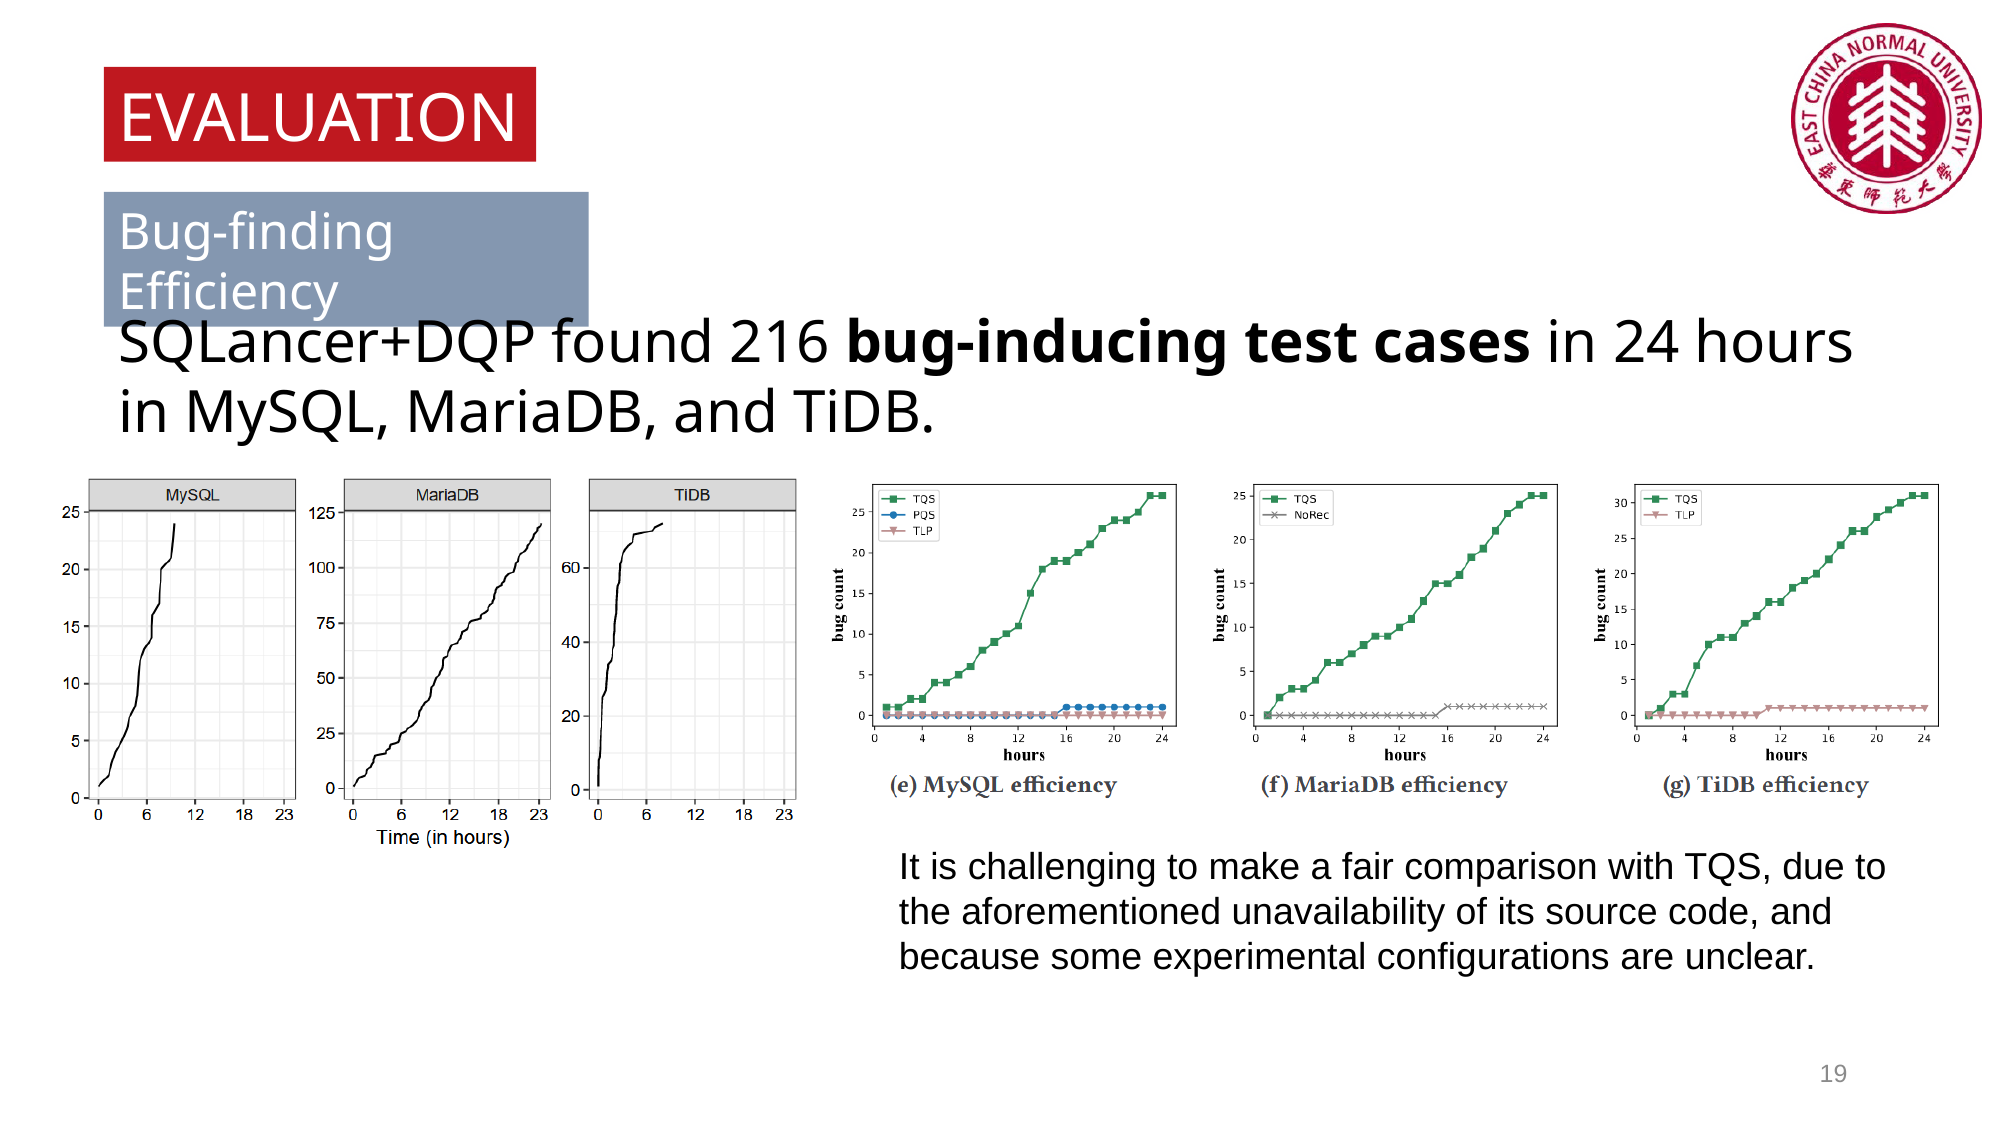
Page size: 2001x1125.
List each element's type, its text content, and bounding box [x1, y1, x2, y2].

picture [58, 470, 807, 861]
text_box Bug-finding Efficiency [103, 191, 589, 296]
picture [1791, 23, 1982, 214]
text_box SQLancer+DQP found 216 bug-inducing test cases in 24 hours in MySQL, MariaDB, and TiDB. [103, 296, 1892, 452]
slide_number 19 [1412, 1042, 1863, 1103]
text_box EVALUATION [103, 66, 537, 162]
text_box It is challenging to make a fair comparison with TQS, due to the aforementioned unavailability of its source code, and because some experimental configurations are unclear. [884, 834, 1942, 984]
picture [826, 470, 1942, 804]
